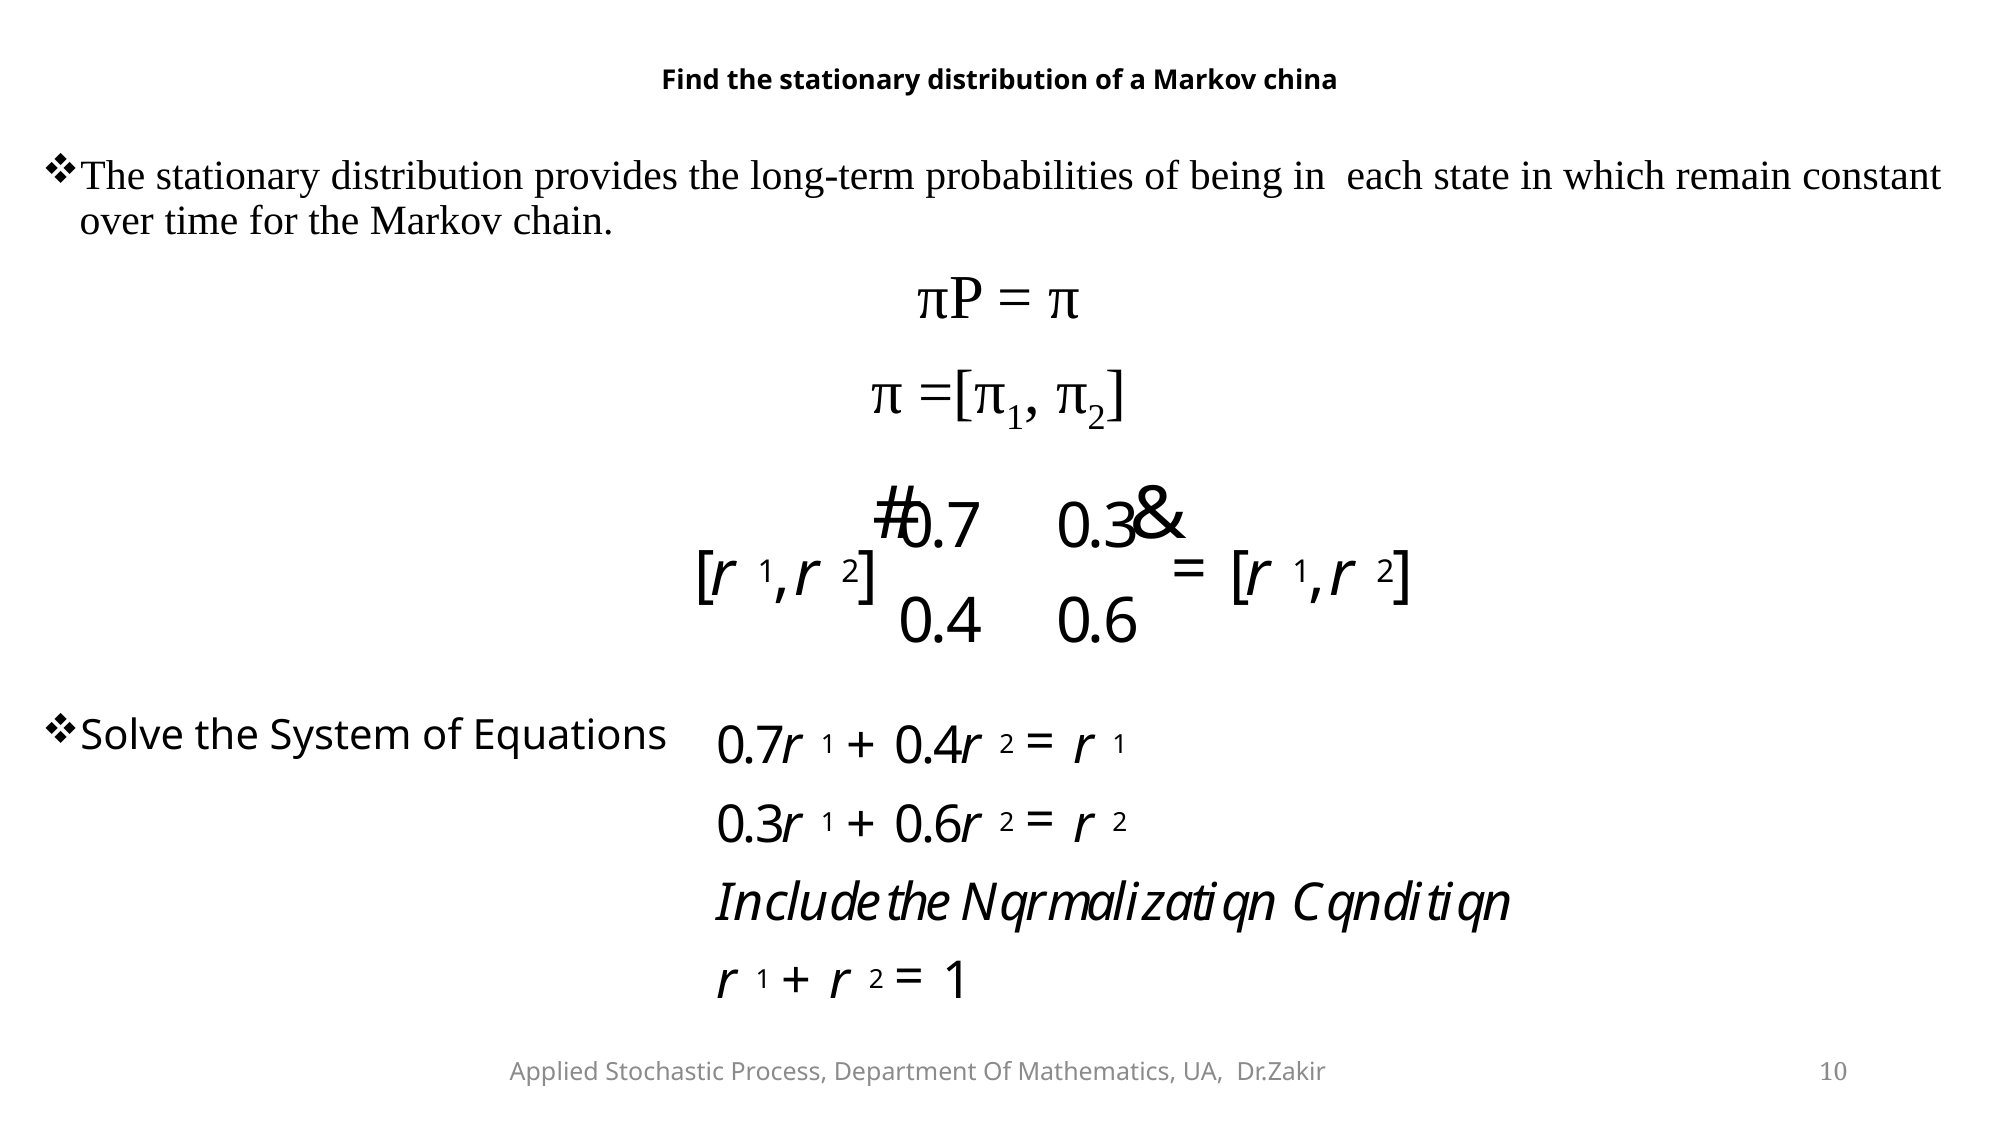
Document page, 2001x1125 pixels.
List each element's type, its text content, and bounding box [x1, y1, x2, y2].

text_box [711, 698, 1518, 1004]
footer Applied Stochastic Process, Department Of Mathematics, UA, Dr.Zakir [439, 1042, 1405, 1103]
slide_number 10 [1412, 1042, 1863, 1103]
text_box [694, 475, 1413, 649]
list The stationary distribution provides the long-term probabilities of being in each state in which remain constant over time for the Markov chain. πP = π π =[π1, π2] Solve the System of Equations [27, 145, 1971, 1060]
title Find the stationary distribution of a Markov china [137, 28, 1863, 136]
